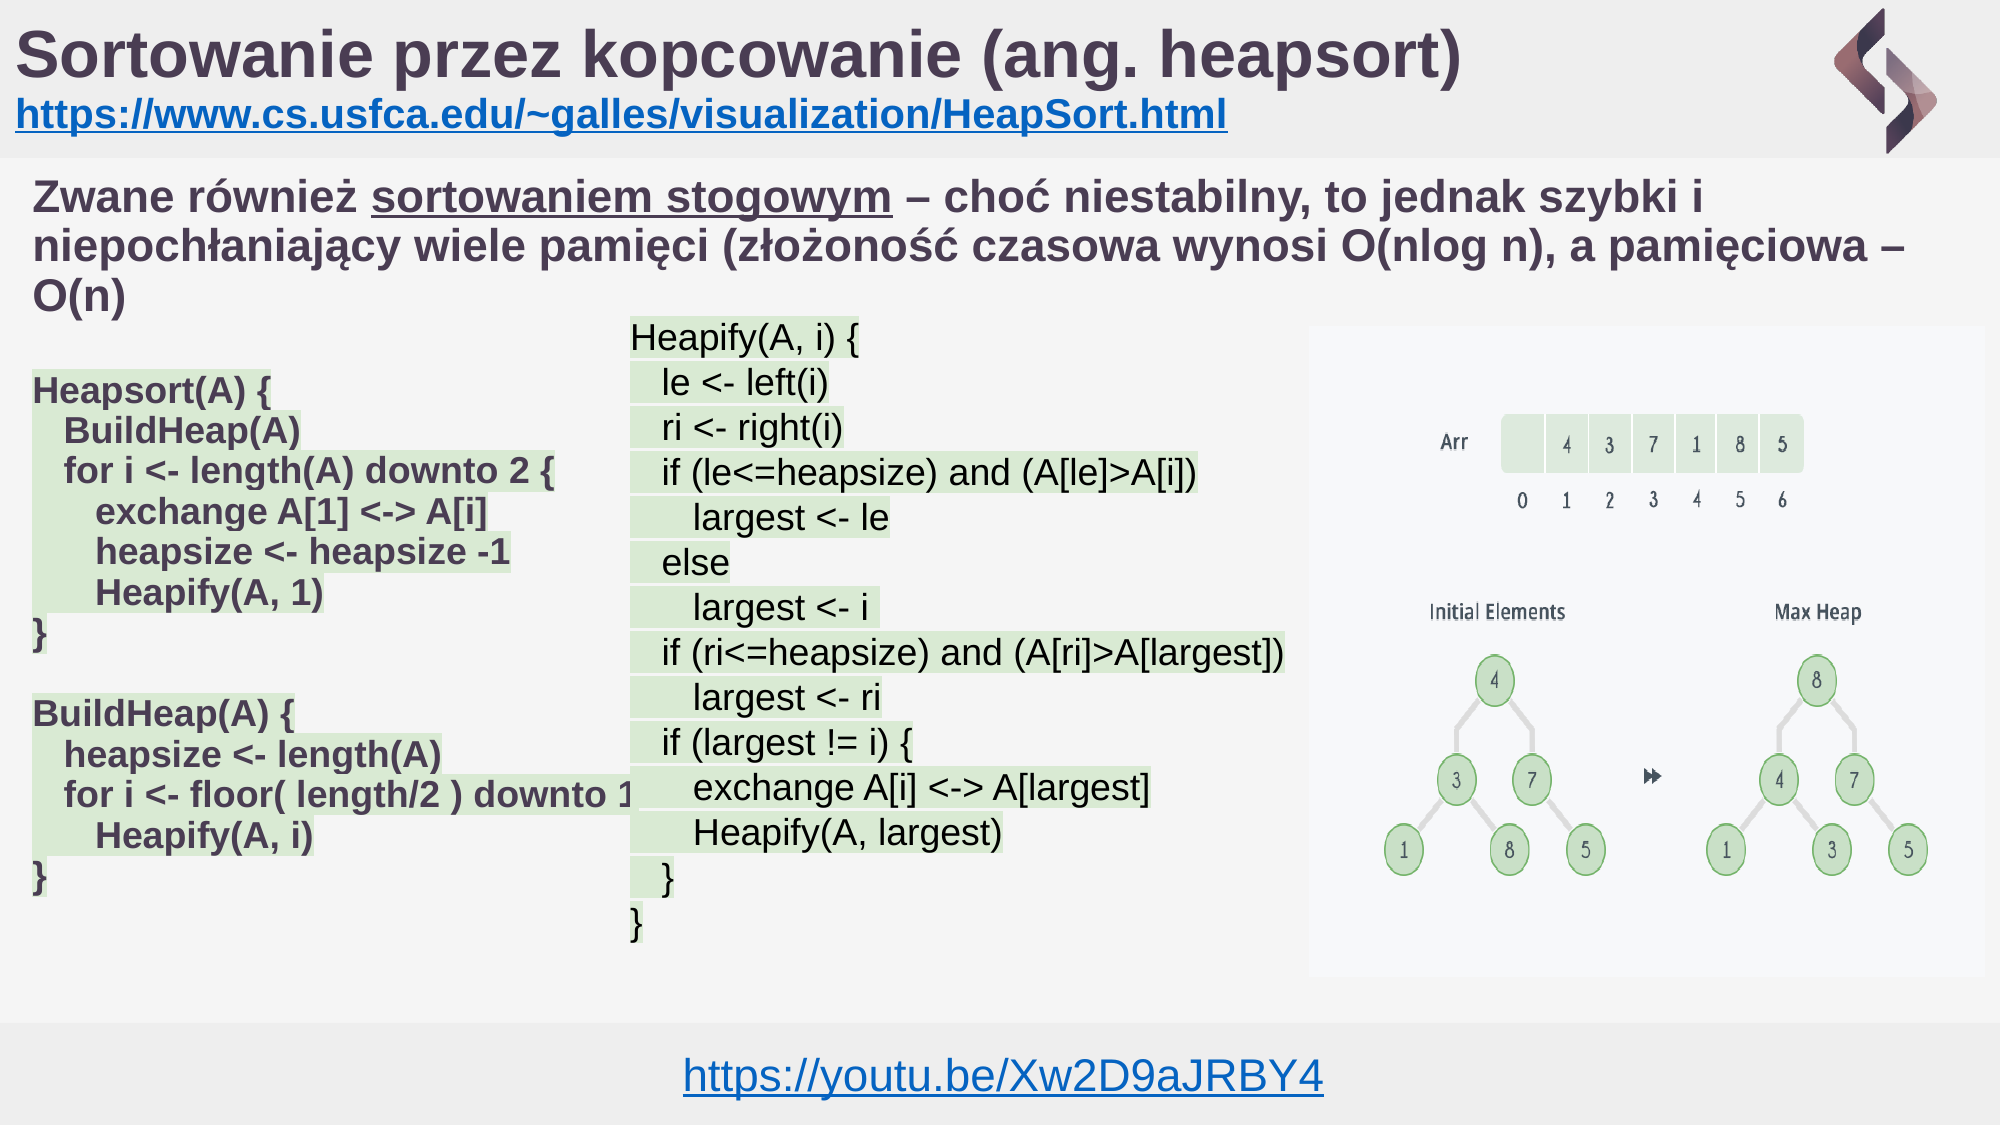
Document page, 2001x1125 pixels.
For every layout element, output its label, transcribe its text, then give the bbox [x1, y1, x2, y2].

title Sortowanie przez kopcowanie (ang. heapsort) https://www.cs.usfca.edu/~galles/visualization/HeapSort.html [0, 0, 1788, 158]
picture [1788, 0, 2001, 166]
text_box https://youtu.be/Xw2D9aJRBY4 [22, 1037, 1985, 1113]
picture [1308, 326, 1985, 978]
title Zwane również sortowaniem stogowym – choć niestabilny, to jednak szybki i niepochłaniający wiele pamięci (złożoność czasowa wynosi O(nlog n), a pamięciowa – O(n) Heapsort(A) { BuildHeap(A) for i <- length(A) downto 2 { exchange A[1] <-> A[i] heapsize <- heapsize -1 Heapify(A, 1) } BuildHeap(A) { heapsize <- length(A) for i <- floor( length/2 ) downto 1 Heapify(A, i) } [17, 157, 1980, 1013]
text_box Heapify(A, i) { le <- left(i) ri <- right(i) if (le<=heapsize) and (A[le]>A[i]) largest <- le else largest <- i if (ri<=heapsize) and (A[ri]>A[largest]) largest <- ri if (largest != i) { exchange A[i] <-> A[largest] Heapify(A, largest) } } [615, 297, 1310, 991]
